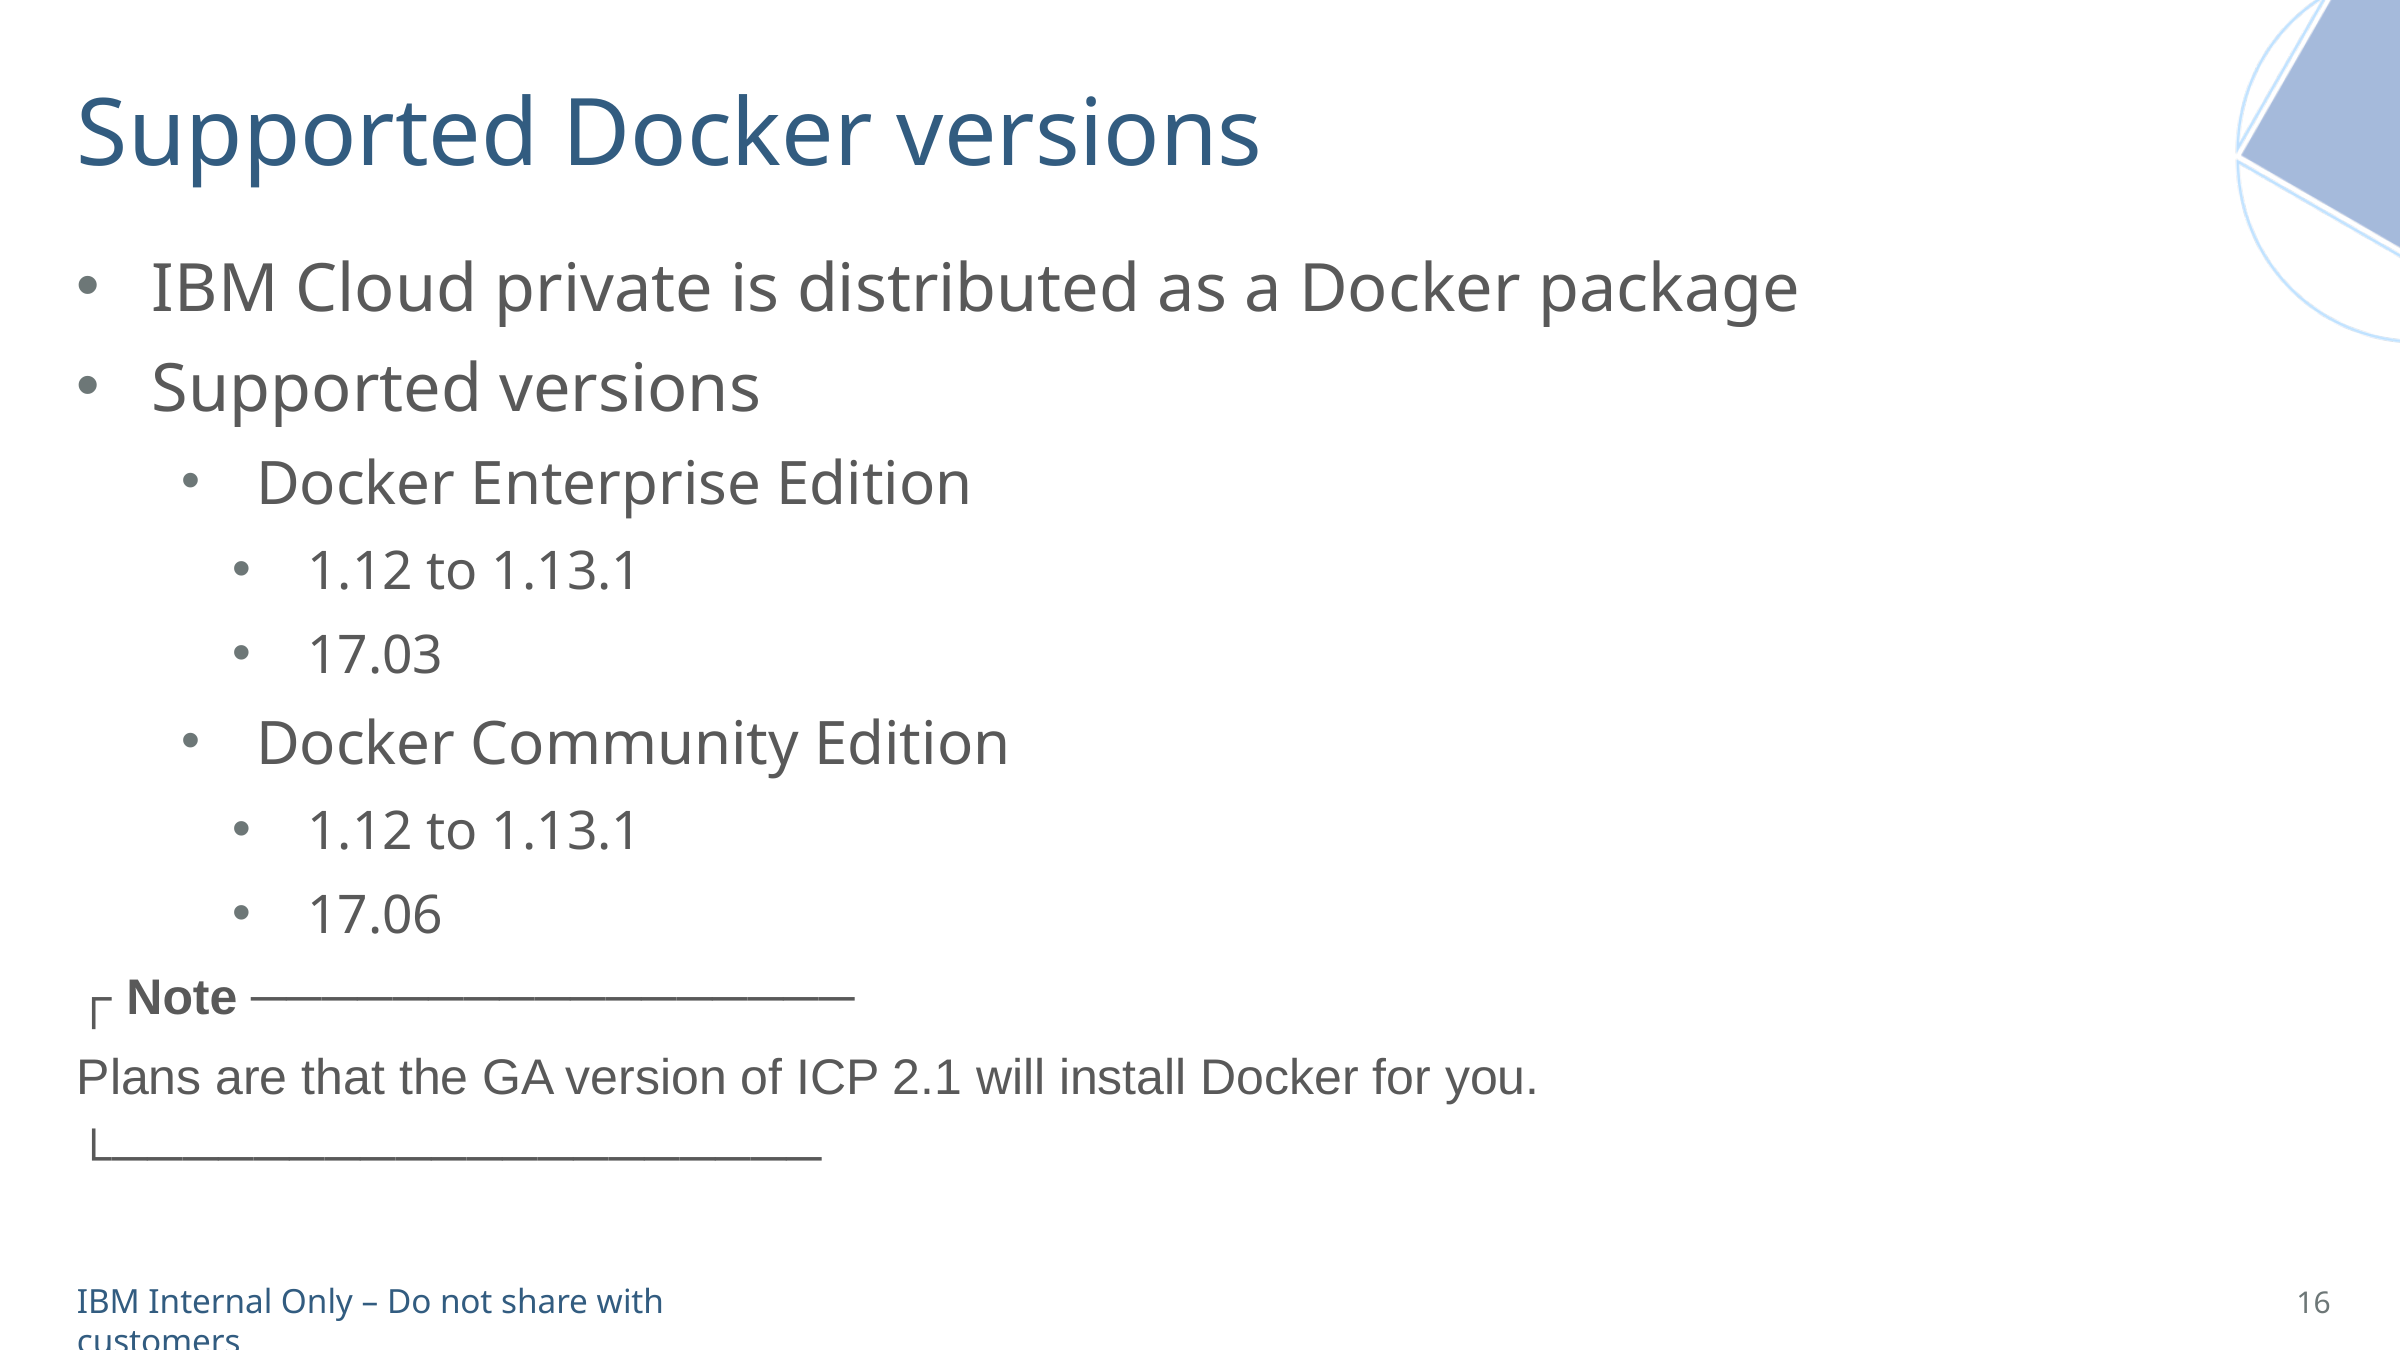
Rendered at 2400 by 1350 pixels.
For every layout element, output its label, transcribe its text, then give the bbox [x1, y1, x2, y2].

slide_number 16 [2240, 1268, 2346, 1340]
title Supported Docker versions [76, 11, 2220, 185]
list IBM Cloud private is distributed as a Docker package Supported versions Docker Enterprise Edition 1.12 to 1.13.1 17.03 Docker Community Edition 1.12 to 1.13.1 17.06 ┌ Note ───────────────── Plans are that the GA version of ICP 2.1 will install Docker for you. └──────────────────── [76, 236, 2220, 1237]
